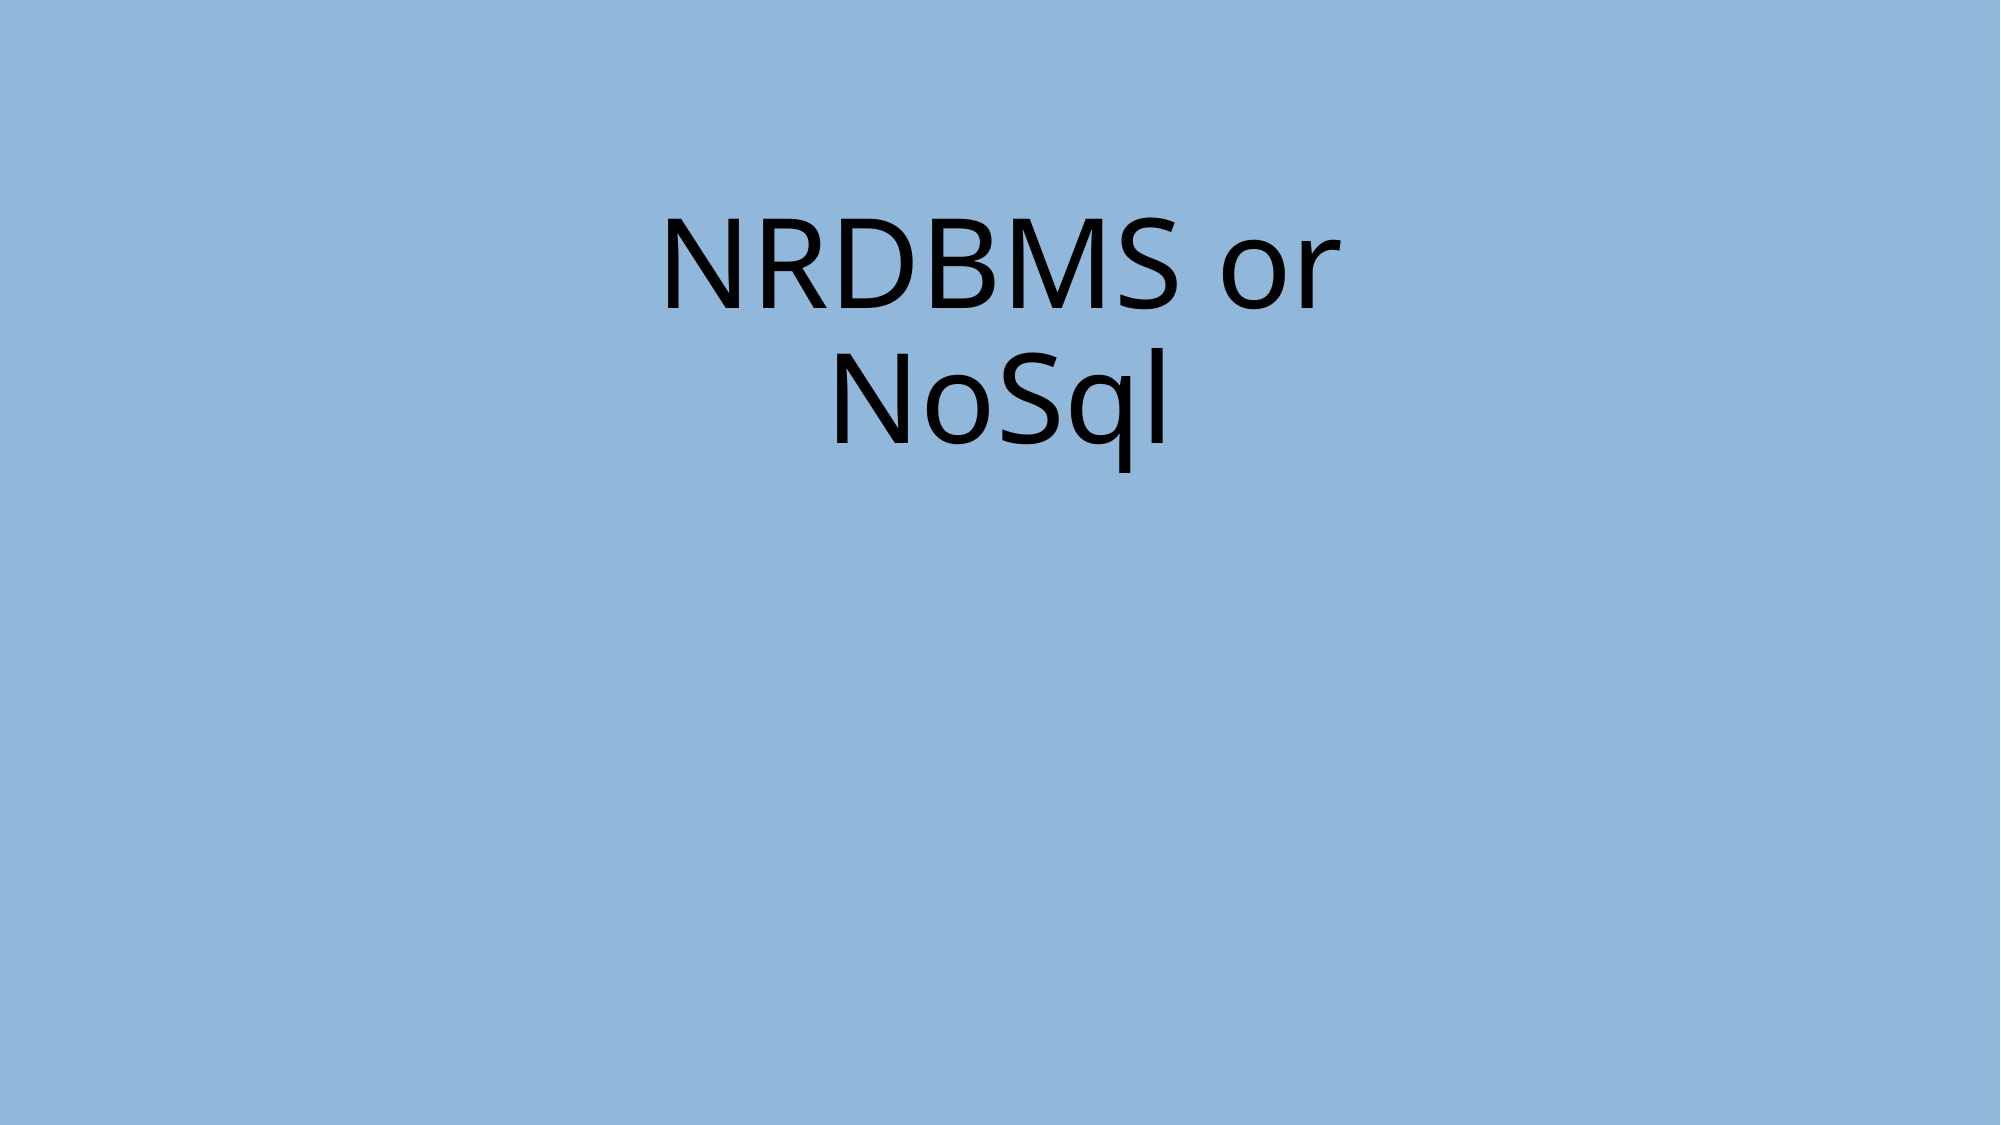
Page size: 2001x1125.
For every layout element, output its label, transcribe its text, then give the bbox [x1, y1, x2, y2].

title NRDBMS or NoSql [491, 318, 1509, 479]
